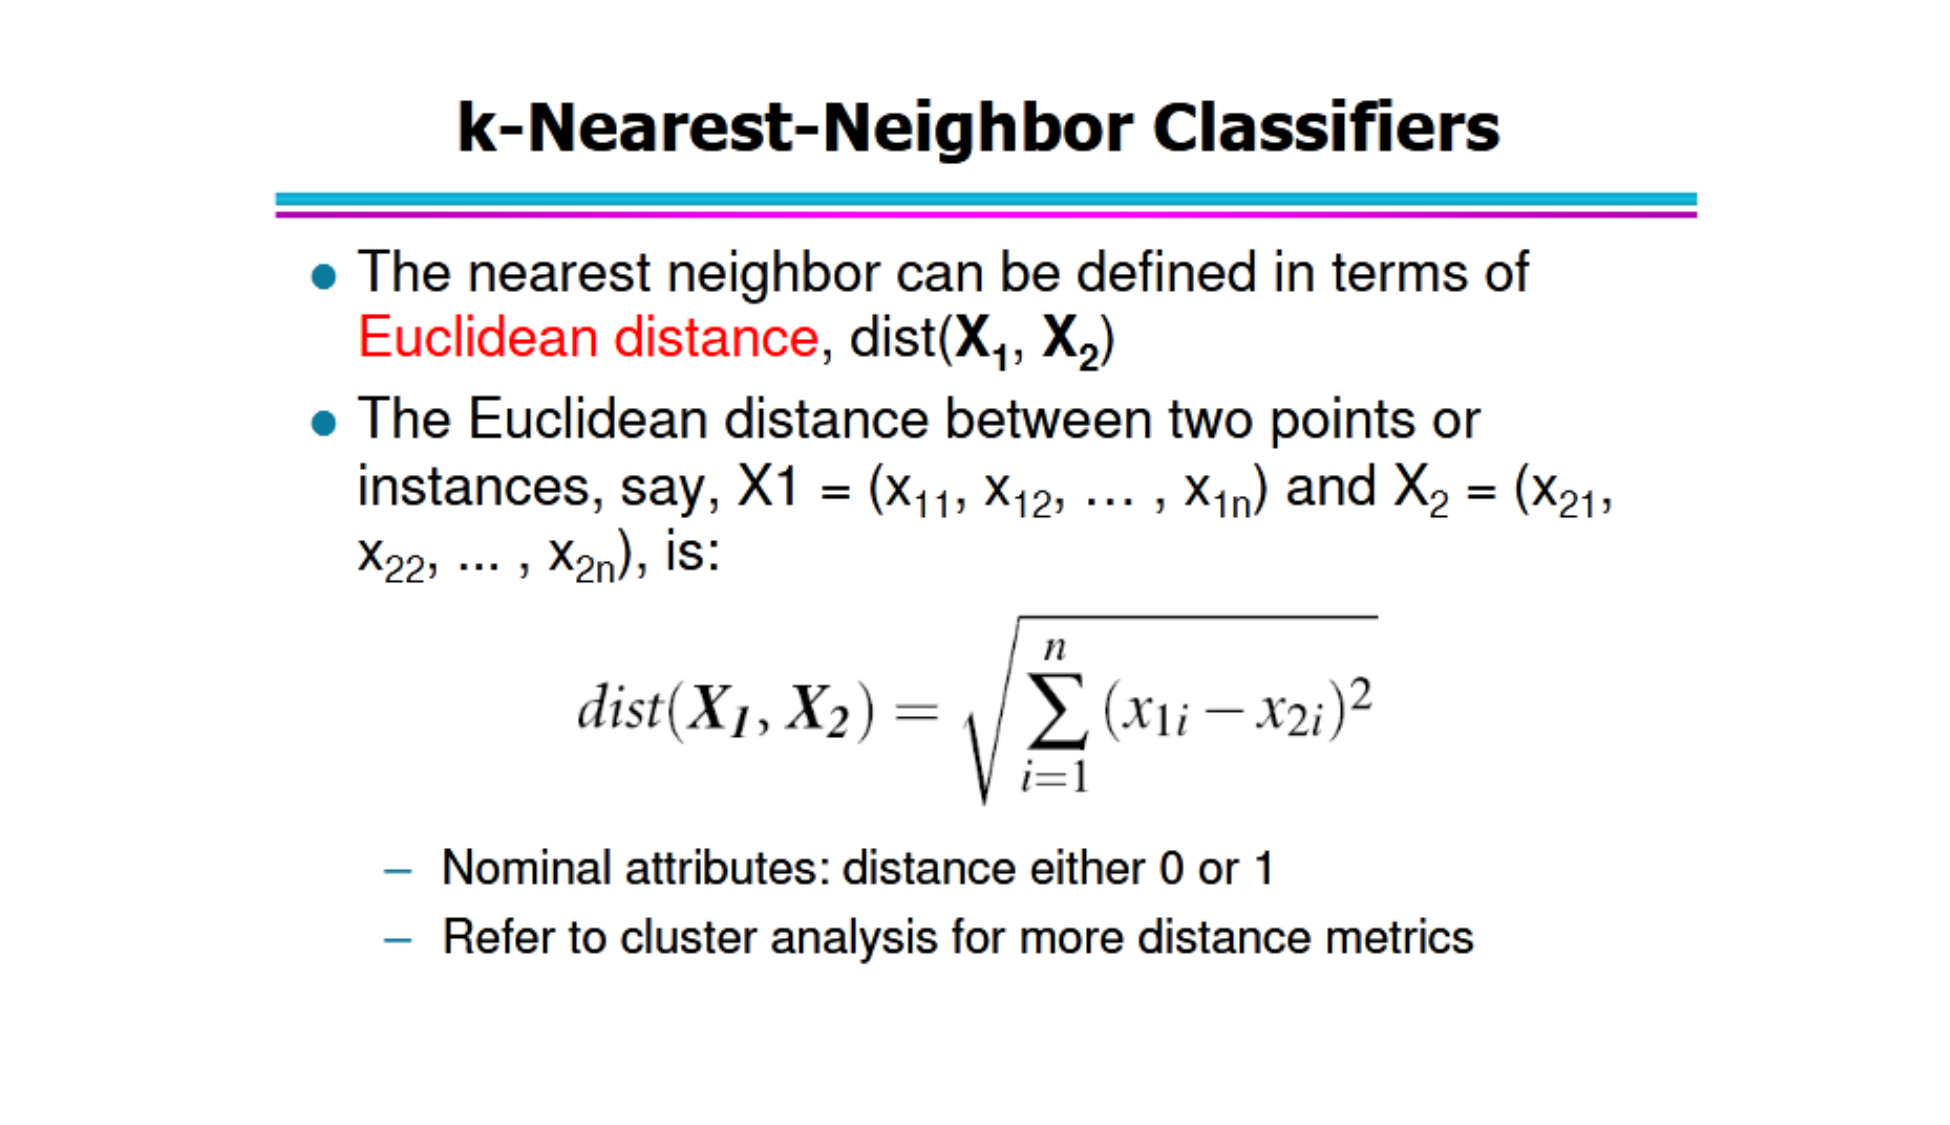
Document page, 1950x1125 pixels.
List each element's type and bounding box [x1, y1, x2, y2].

list [212, 74, 1726, 1026]
